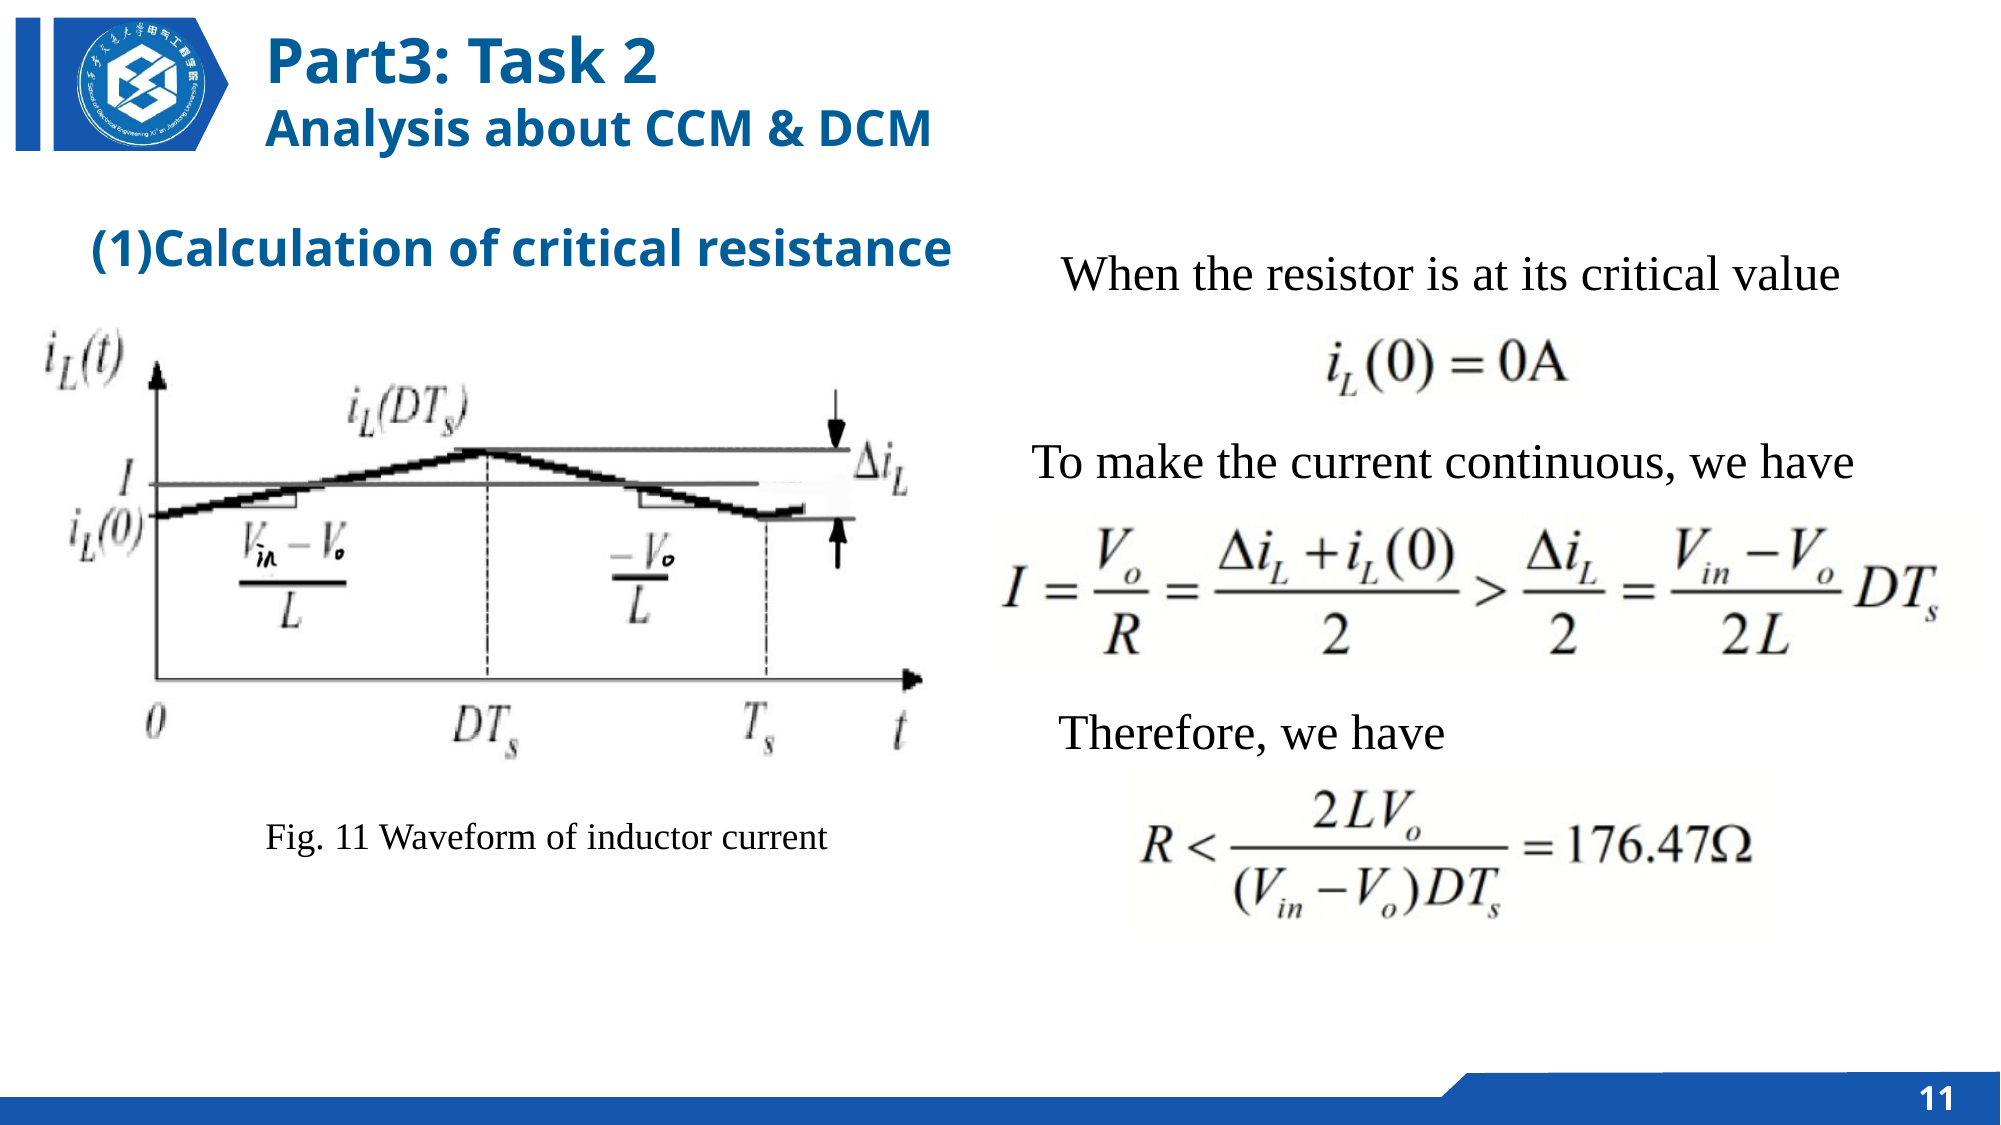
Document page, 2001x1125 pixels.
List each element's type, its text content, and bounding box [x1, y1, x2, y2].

text_box (1)Calculation of critical resistance [76, 208, 1089, 284]
text_box When the resistor is at its critical value [1045, 233, 1984, 308]
text_box Fig. 11 Waveform of inductor current [250, 805, 1081, 865]
text_box Therefore, we have [1043, 692, 1981, 768]
text_box 11 [1903, 1069, 1984, 1125]
picture [19, 308, 954, 793]
picture [1127, 767, 1777, 940]
picture [77, 21, 206, 147]
picture [1315, 334, 1588, 404]
picture [990, 513, 1981, 679]
text_box To make the current continuous, we have [1016, 420, 1955, 496]
text_box Part3: Task 2 Analysis about CCM & DCM [250, 13, 1004, 164]
